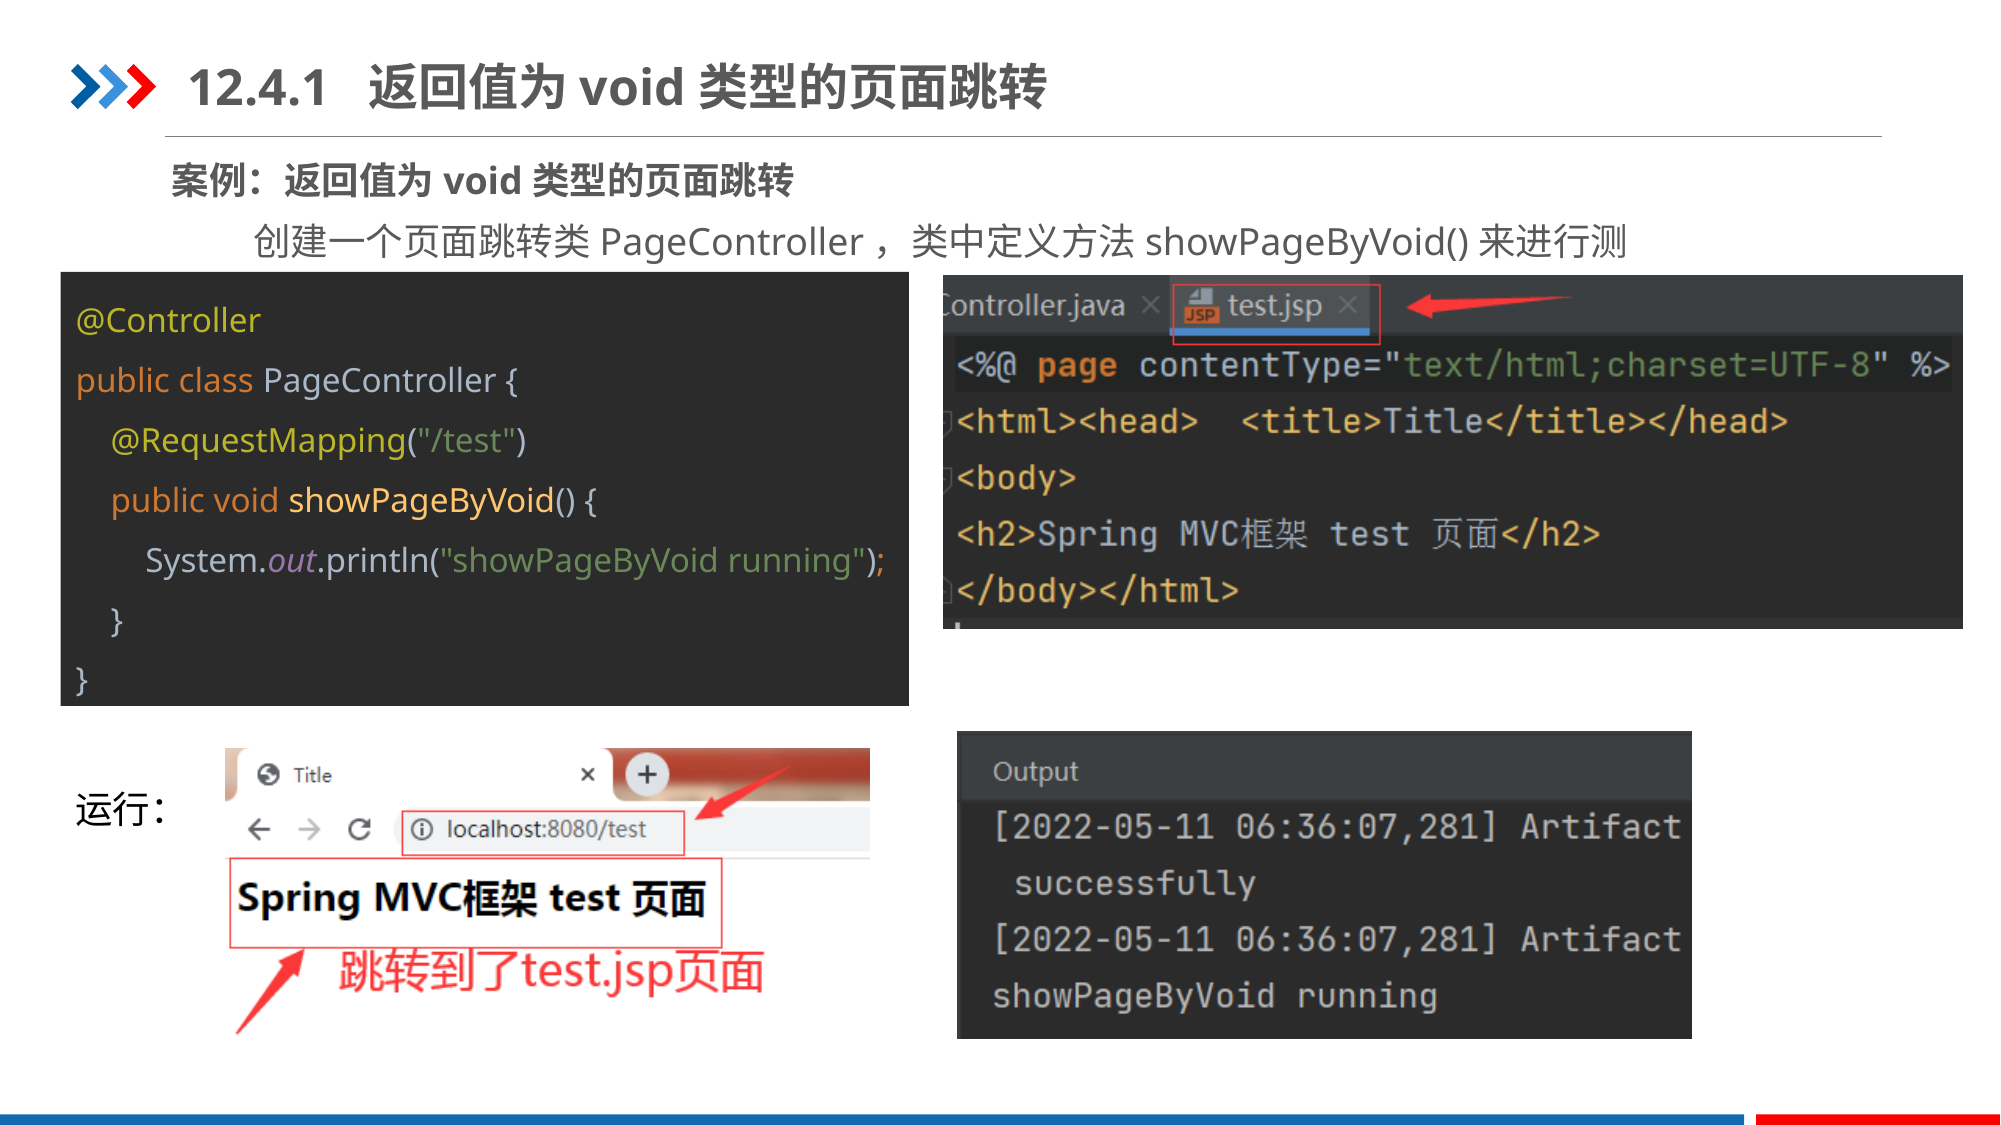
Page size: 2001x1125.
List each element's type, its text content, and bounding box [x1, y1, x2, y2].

text_box 案例：返回值为void类型的页面跳转 [157, 126, 1550, 209]
picture [225, 748, 870, 1054]
text_box 运行： [60, 778, 210, 839]
text_box 12.4.1 返回值为void类型的页面跳转 [187, 43, 1068, 126]
picture [957, 731, 1692, 1039]
text_box 创建一个页面跳转类PageController，类中定义方法showPageByVoid()来进行测试 [238, 188, 1676, 338]
text_box @Controller public class PageController { @RequestMapping("/test") public void showPageByVoid() { System.out.println("showPageByVoid running"); } } [60, 271, 909, 706]
picture [943, 275, 1963, 629]
